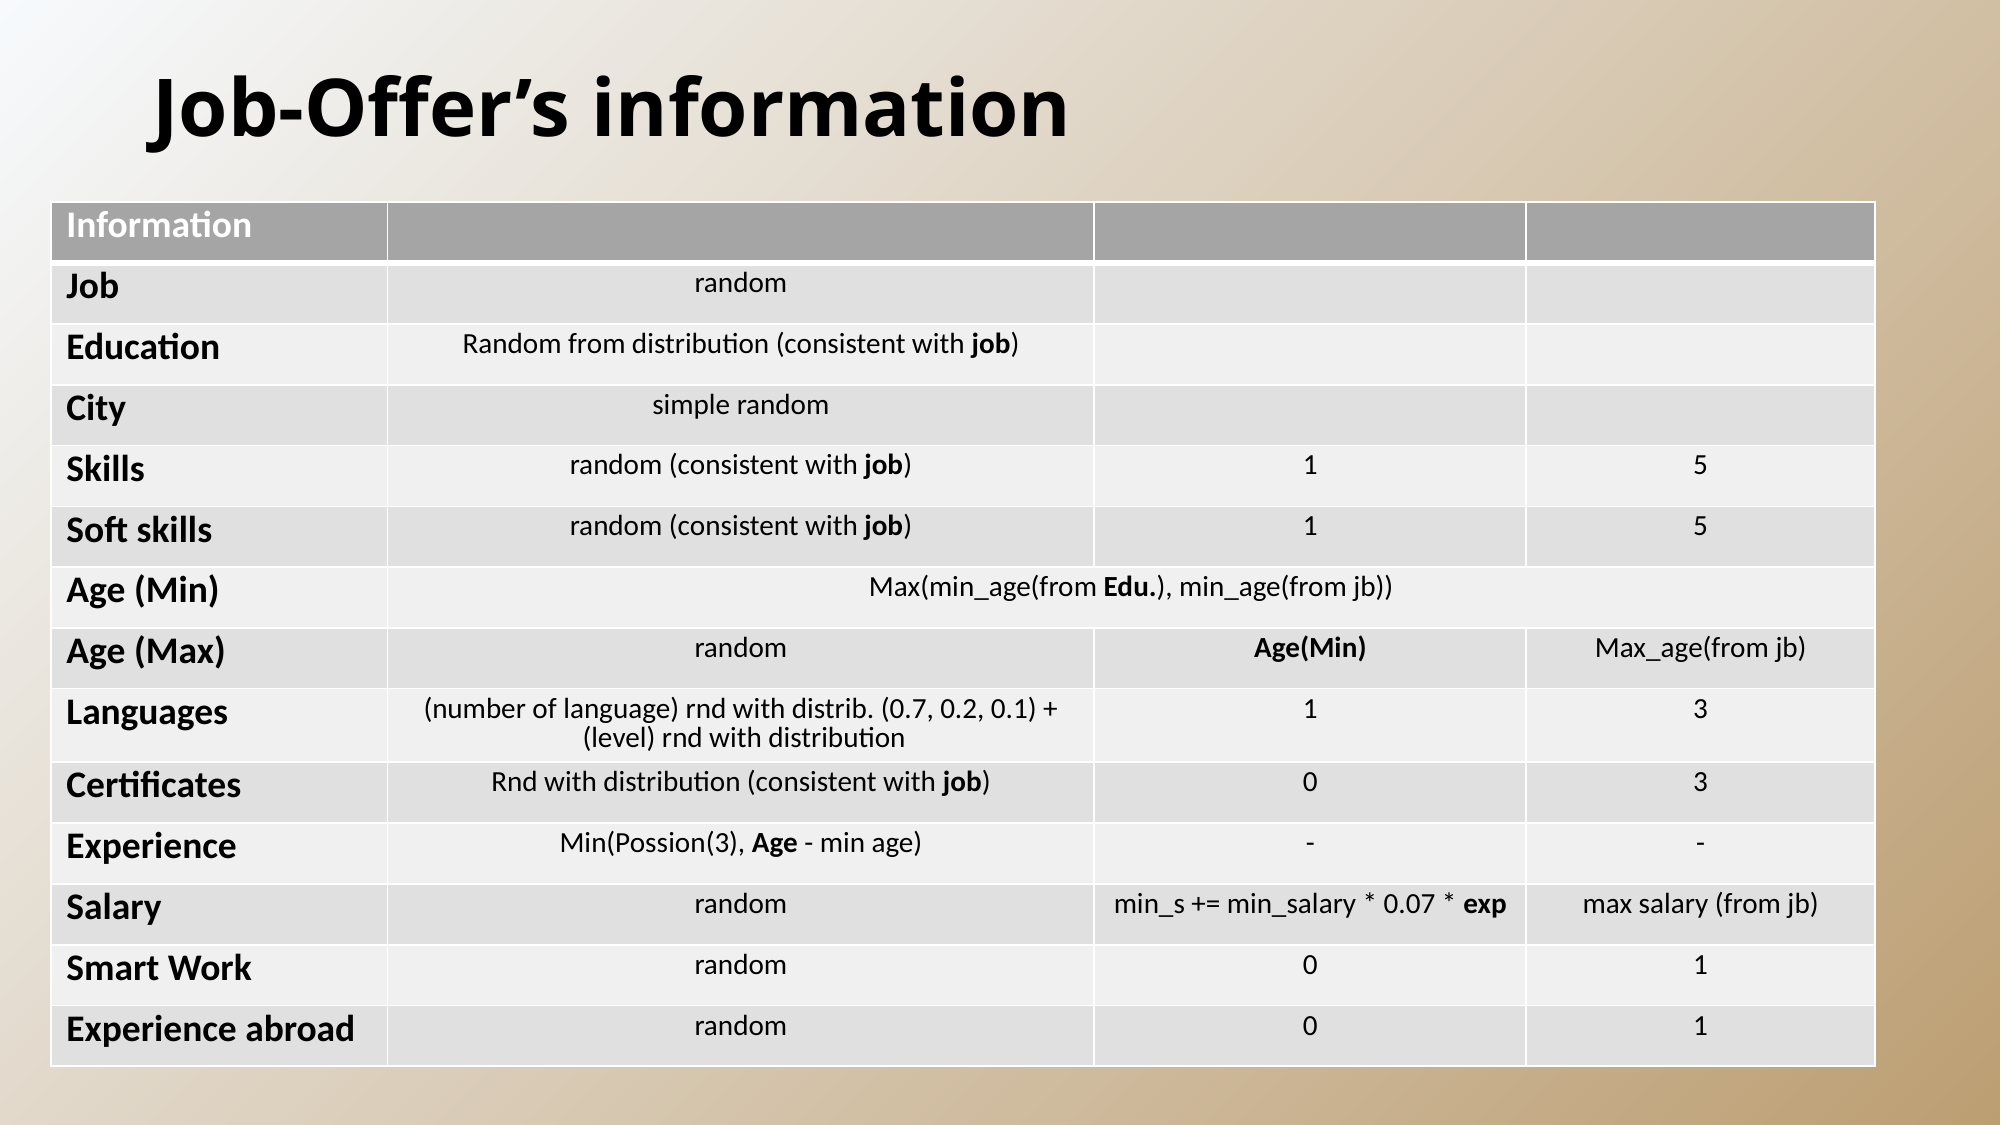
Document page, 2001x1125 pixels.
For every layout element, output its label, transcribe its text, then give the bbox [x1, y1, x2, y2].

table_cell Education [52, 325, 387, 384]
table_cell 1 [1527, 946, 1874, 1005]
table_cell Rnd with distribution (consistent with job) [388, 763, 1093, 822]
table_cell Smart Work [52, 946, 387, 1005]
table_cell random [388, 885, 1093, 944]
table_cell - [1527, 824, 1874, 883]
table_cell Skills [52, 446, 387, 506]
table_header [1095, 203, 1525, 260]
table_cell Experience [52, 824, 387, 883]
table_cell [1095, 266, 1525, 323]
table_cell random [388, 1006, 1093, 1065]
table_header [1527, 203, 1874, 260]
table_cell [1527, 266, 1874, 323]
table_cell 0 [1095, 1006, 1525, 1065]
table_cell [1527, 325, 1874, 384]
table_cell 1 [1527, 1006, 1874, 1065]
table_cell Age (Min) [52, 568, 387, 627]
table_cell Min(Possion(3), Age - min age) [388, 824, 1093, 883]
table_cell random [388, 946, 1093, 1005]
table_cell 3 [1527, 689, 1874, 761]
table_cell Certificates [52, 763, 387, 822]
table_cell 5 [1527, 446, 1874, 506]
table_cell 3 [1527, 763, 1874, 822]
table_cell Random from distribution (consistent with job) [388, 325, 1093, 384]
table_cell 0 [1095, 946, 1525, 1005]
table_cell random (consistent with job) [388, 446, 1093, 506]
table_cell Max_age(from jb) [1527, 629, 1874, 688]
table_cell 1 [1095, 507, 1525, 566]
table_cell Age (Max) [52, 629, 387, 688]
table_cell Experience abroad [52, 1006, 387, 1065]
table_cell simple random [388, 386, 1093, 445]
table_cell City [52, 386, 387, 445]
table_cell [1527, 386, 1874, 445]
table_cell random [388, 629, 1093, 688]
table_cell random [388, 266, 1093, 323]
table_cell 0 [1095, 763, 1525, 822]
table_cell Job [52, 266, 387, 323]
table_cell max salary (from jb) [1527, 885, 1874, 944]
table_cell 1 [1095, 689, 1525, 761]
table_cell [1095, 386, 1525, 445]
table_cell 5 [1527, 507, 1874, 566]
table_cell (number of language) rnd with distrib. (0.7, 0.2, 0.1) + (level) rnd with distribution [388, 689, 1093, 761]
table_cell - [1095, 824, 1525, 883]
table_cell [1095, 325, 1525, 384]
table_cell Soft skills [52, 507, 387, 566]
title Job-Offer’s information [137, 59, 1863, 162]
table_cell Age(Min) [1095, 629, 1525, 688]
table_cell 1 [1095, 446, 1525, 506]
table_cell Max(min_age(from Edu.), min_age(from jb)) [388, 568, 1874, 627]
table_header Information [52, 203, 387, 260]
table_cell Salary [52, 885, 387, 944]
table_header [388, 203, 1093, 260]
table_cell Languages [52, 689, 387, 761]
table_cell min_s += min_salary * 0.07 * exp [1095, 885, 1525, 944]
table_cell random (consistent with job) [388, 507, 1093, 566]
